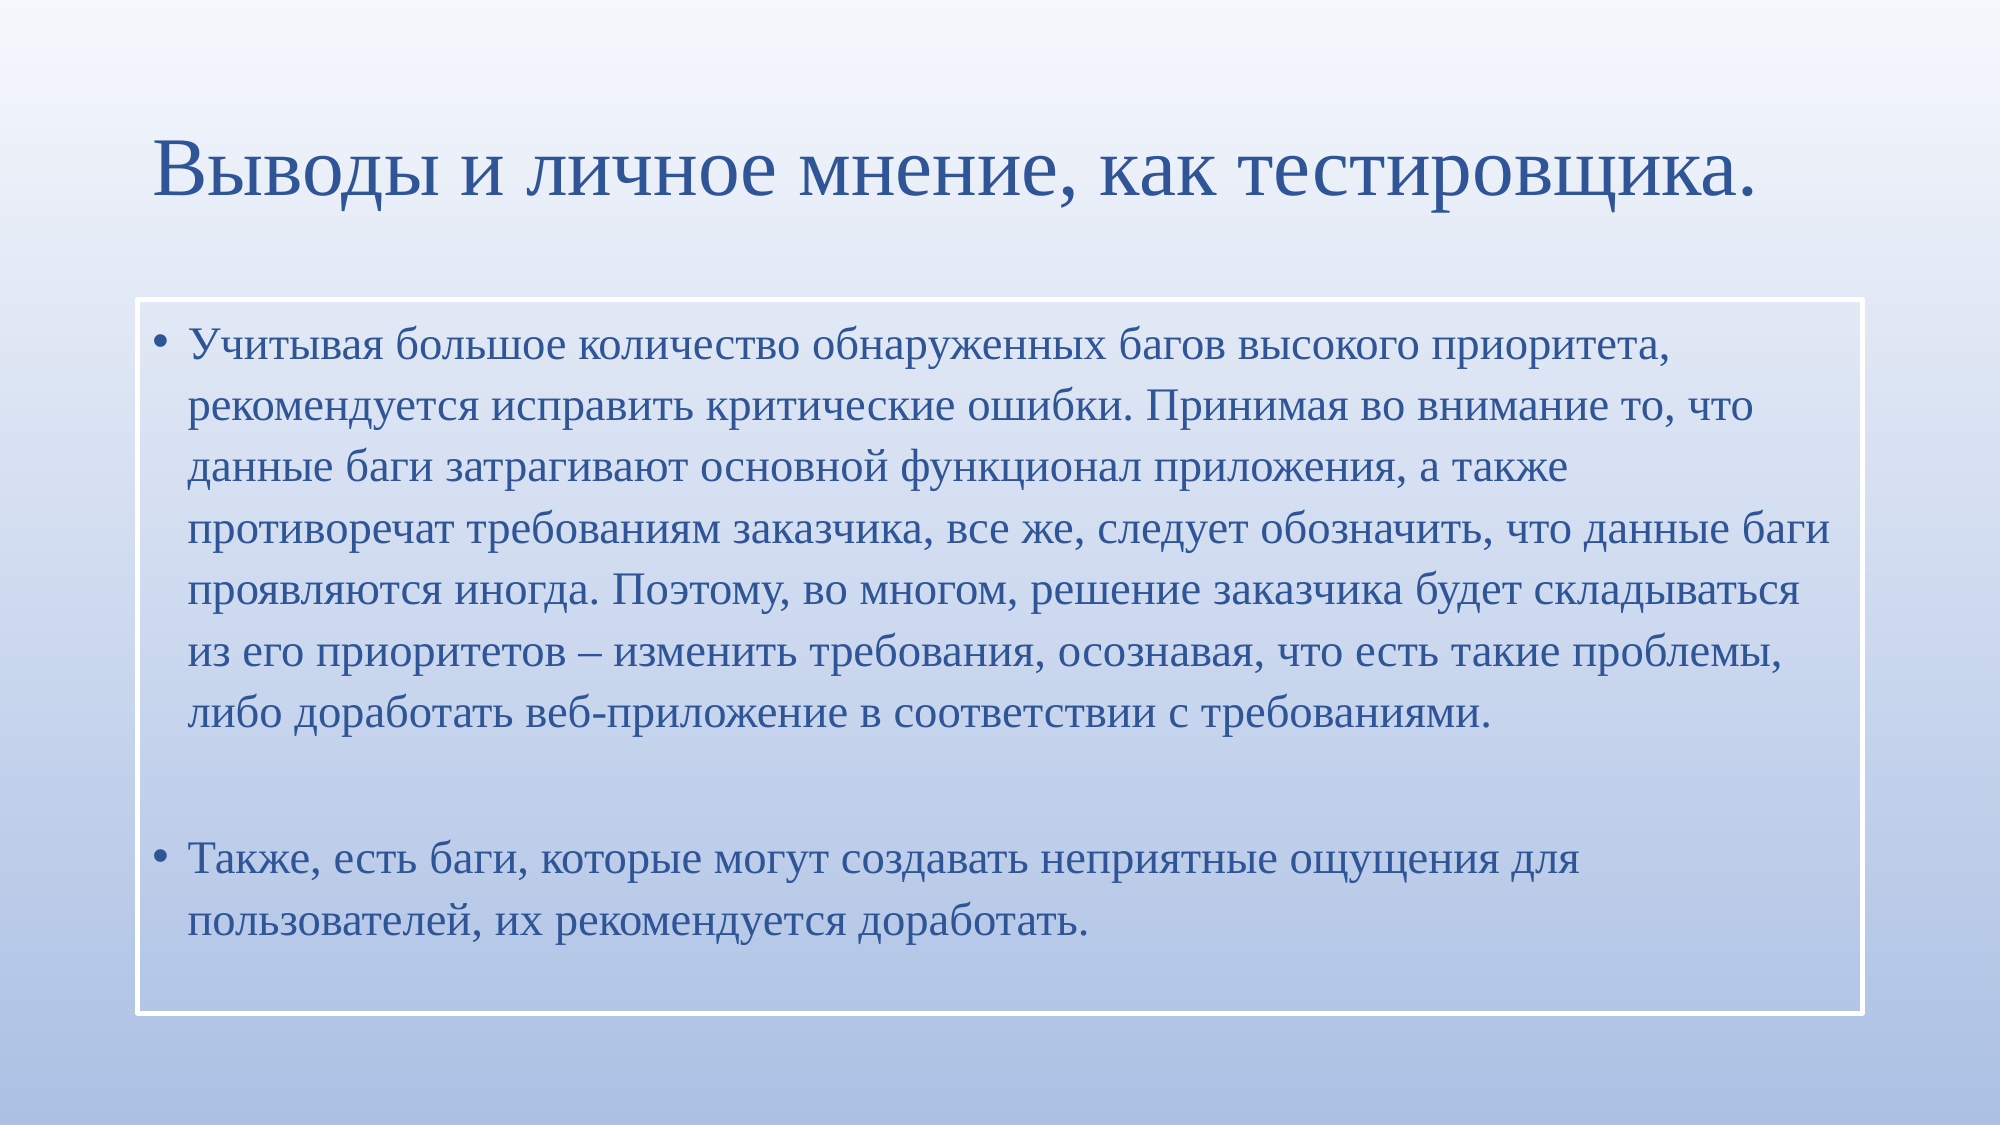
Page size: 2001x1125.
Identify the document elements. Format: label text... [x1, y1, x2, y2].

title Выводы и личное мнение, как тестировщика. [137, 59, 1863, 278]
list Учитывая большое количество обнаруженных багов высокого приоритета, рекомендуется исправить критические ошибки. Принимая во внимание то, что данные баги затрагивают основной функционал приложения, а также противоречат требованиям заказчика, все же, следует обозначить, что данные баги проявляются иногда. Поэтому, во многом, решение заказчика будет складываться из его приоритетов – изменить требования, осознавая, что есть такие проблемы, либо доработать веб-приложение в соответствии с требованиями. Также, есть баги, которые могут создавать неприятные ощущения для пользователей, их рекомендуется доработать. [137, 299, 1863, 1014]
